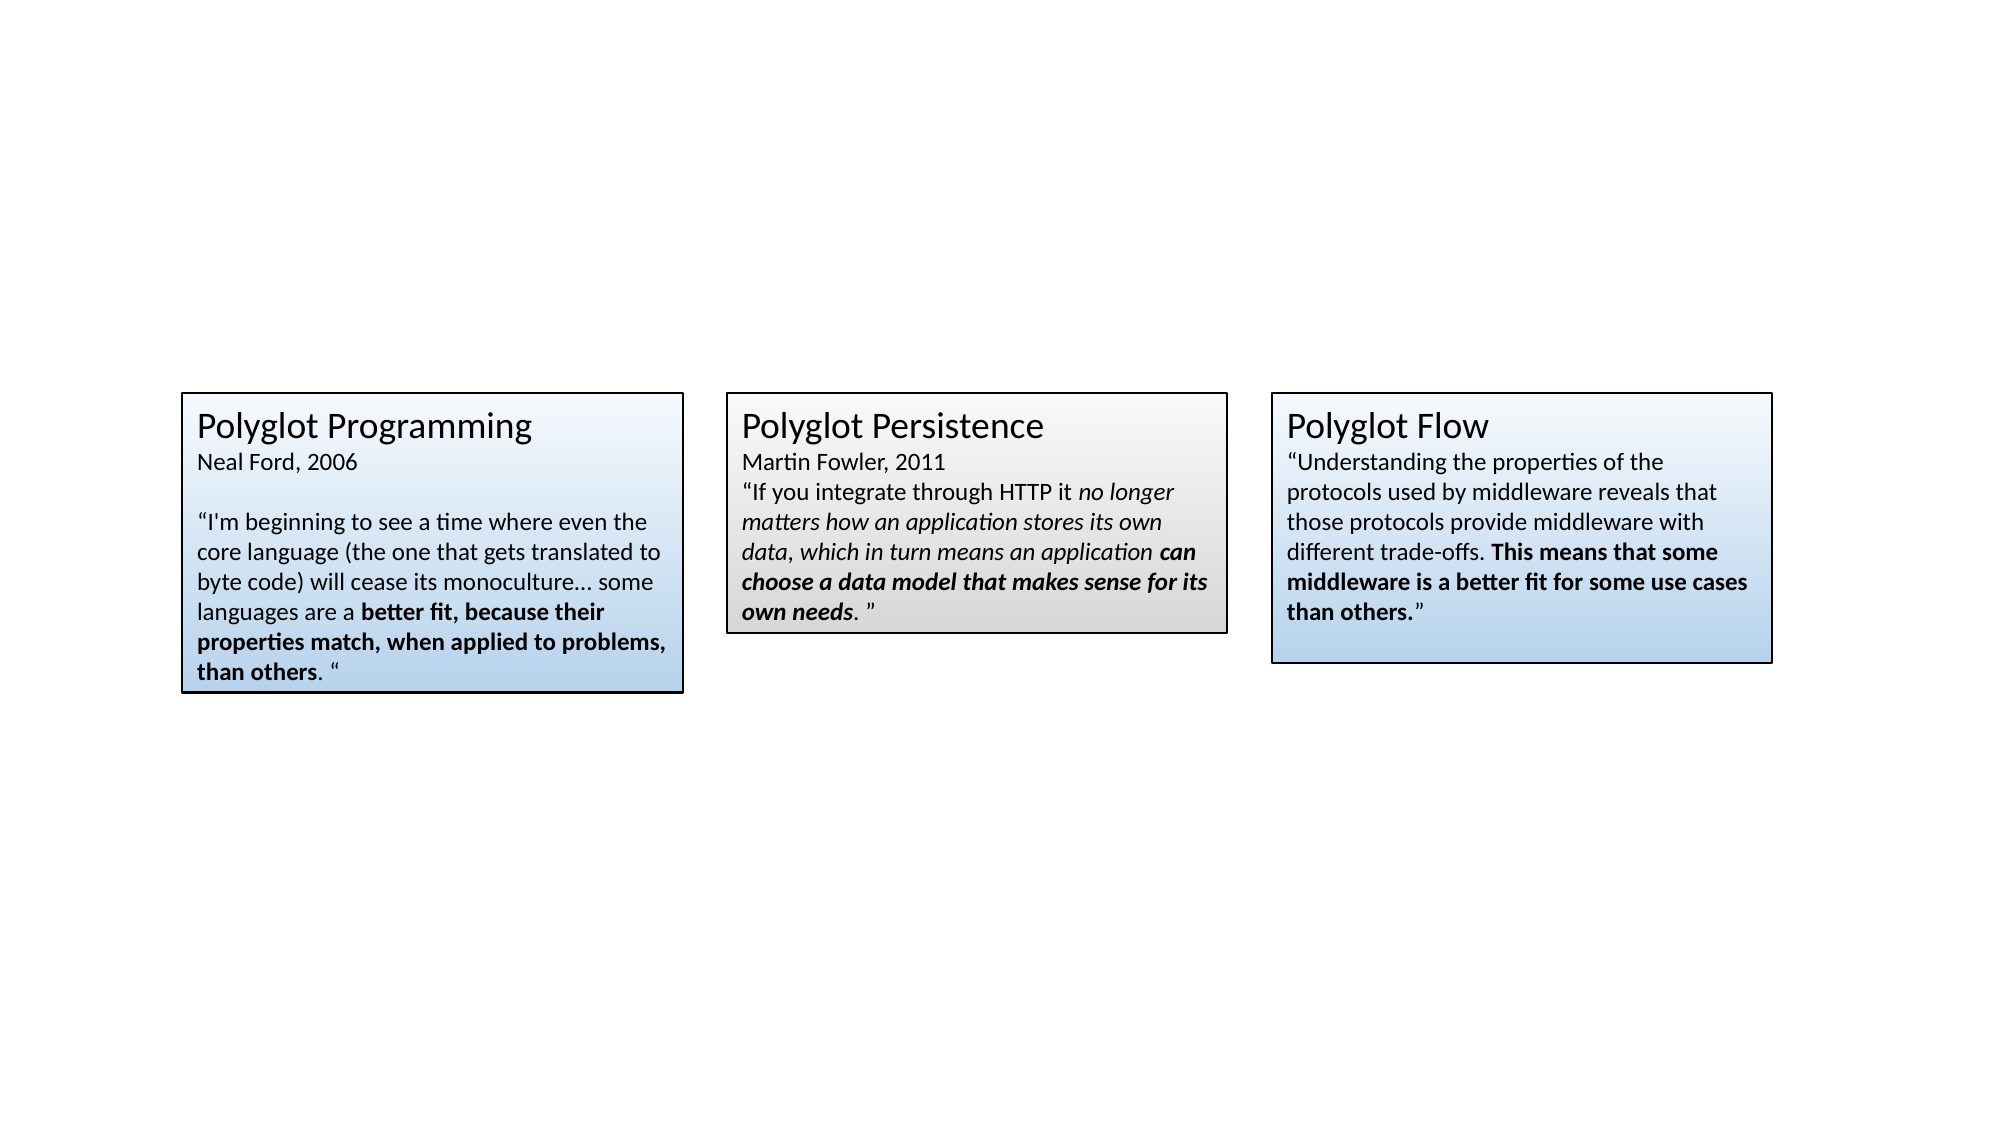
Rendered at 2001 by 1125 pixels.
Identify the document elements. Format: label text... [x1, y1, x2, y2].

text_box Polyglot Persistence Martin Fowler, 2011 “If you integrate through HTTP it no longer matters how an application stores its own data, which in turn means an application can choose a data model that makes sense for its own needs. ” [727, 393, 1228, 633]
text_box Polyglot Flow “Understanding the properties of the protocols used by middleware reveals that those protocols provide middleware with different trade-offs. This means that some middleware is a better fit for some use cases than others.” [1272, 393, 1773, 663]
text_box Polyglot Programming Neal Ford, 2006 “I'm beginning to see a time where even the core language (the one that gets translated to byte code) will cease its monoculture… some languages are a better fit, because their properties match, when applied to problems, than others. “ [182, 393, 683, 693]
